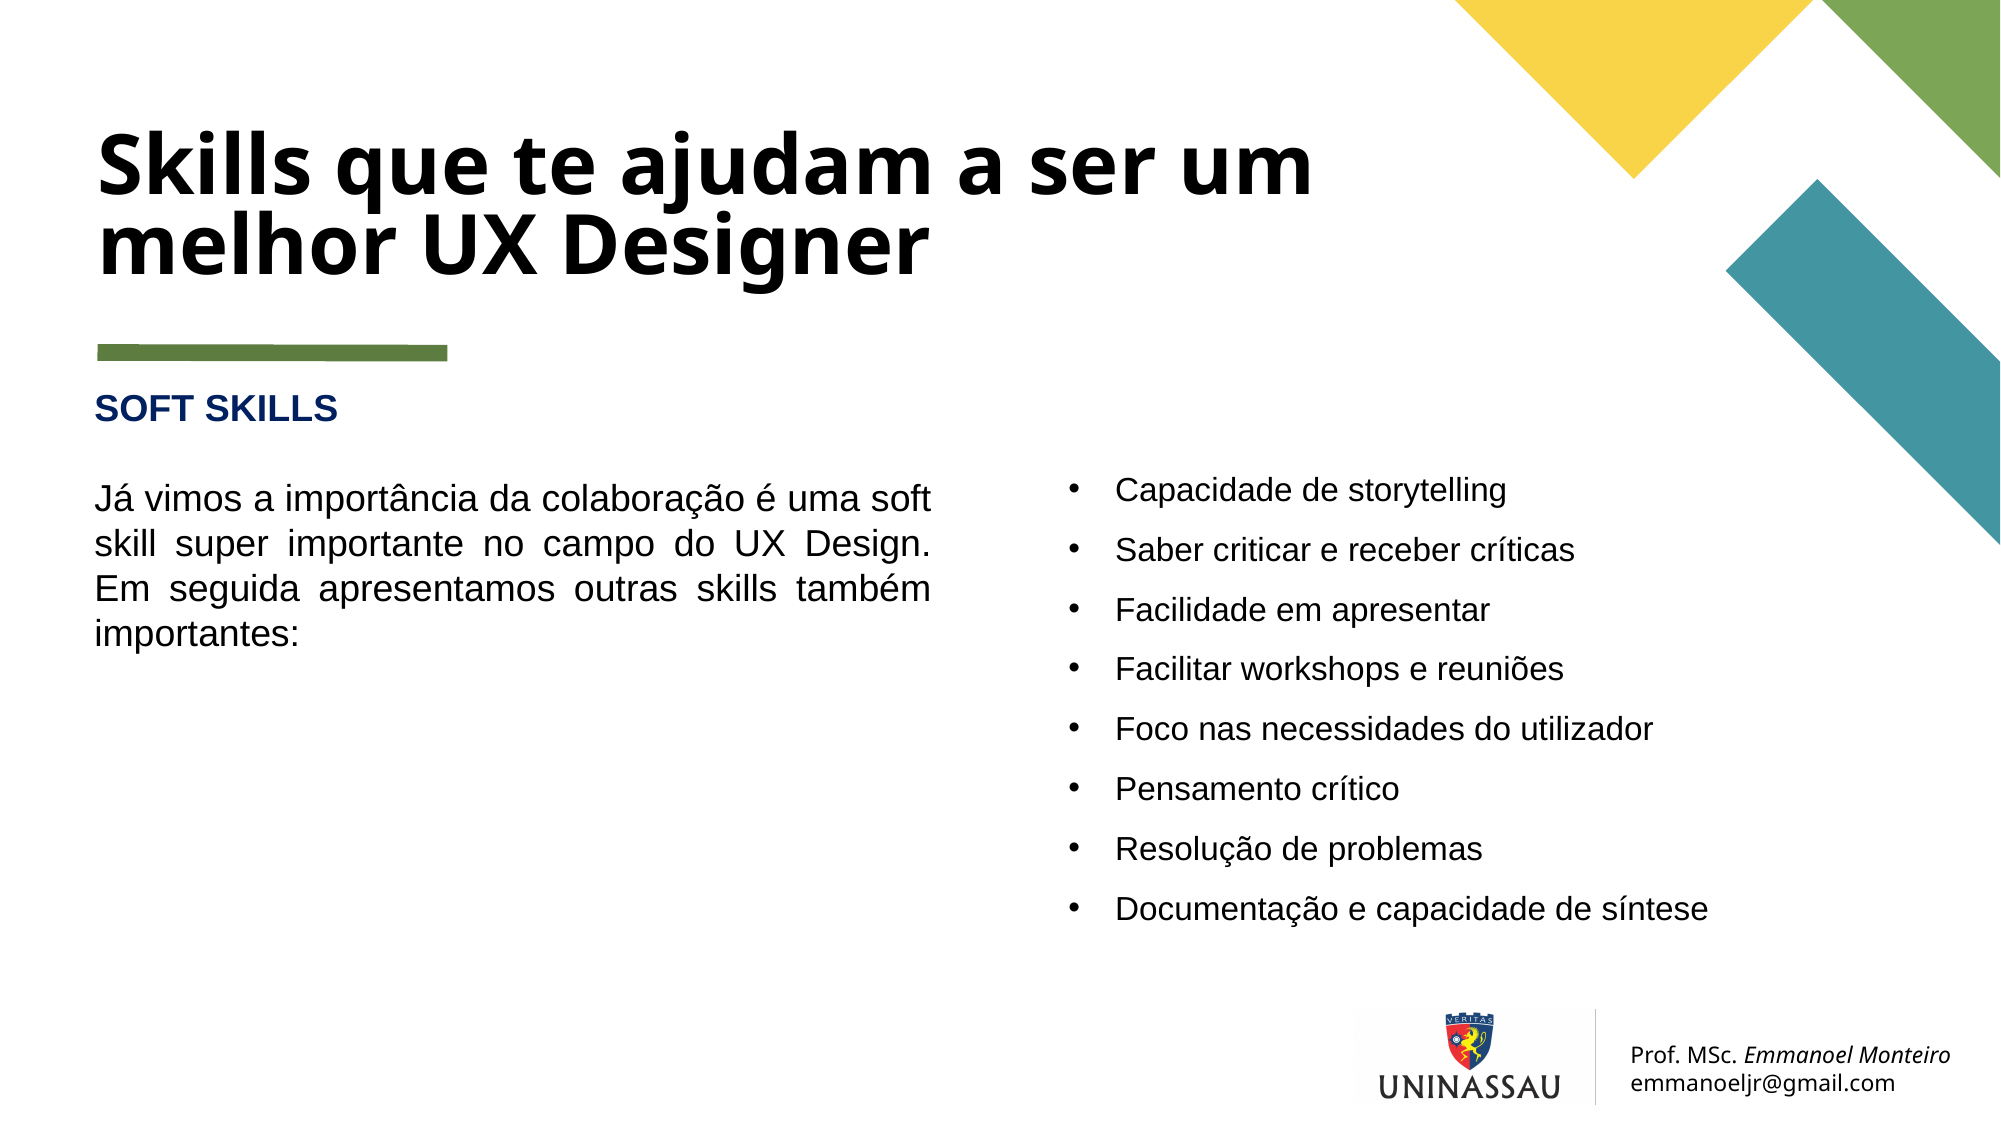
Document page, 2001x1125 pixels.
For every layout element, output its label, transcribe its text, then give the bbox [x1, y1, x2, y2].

text_box Capacidade de storytelling Saber criticar e receber críticas Facilidade em apresentar Facilitar workshops e reuniões Foco nas necessidades do utilizador Pensamento crítico Resolução de problemas Documentação e capacidade de síntese [1053, 440, 1921, 935]
text_box SOFT SKILLS Já vimos a importância da colaboração é uma soft skill super importante no campo do UX Design. Em seguida apresentamos outras skills também importantes: [79, 376, 947, 662]
picture [1354, 1009, 1597, 1105]
text_box Prof. MSc. Emmanoel Monteiro emmanoeljr@gmail.com [1615, 1033, 2000, 1104]
title Skills que te ajudam a ser um melhor UX Designer [97, 32, 1898, 291]
